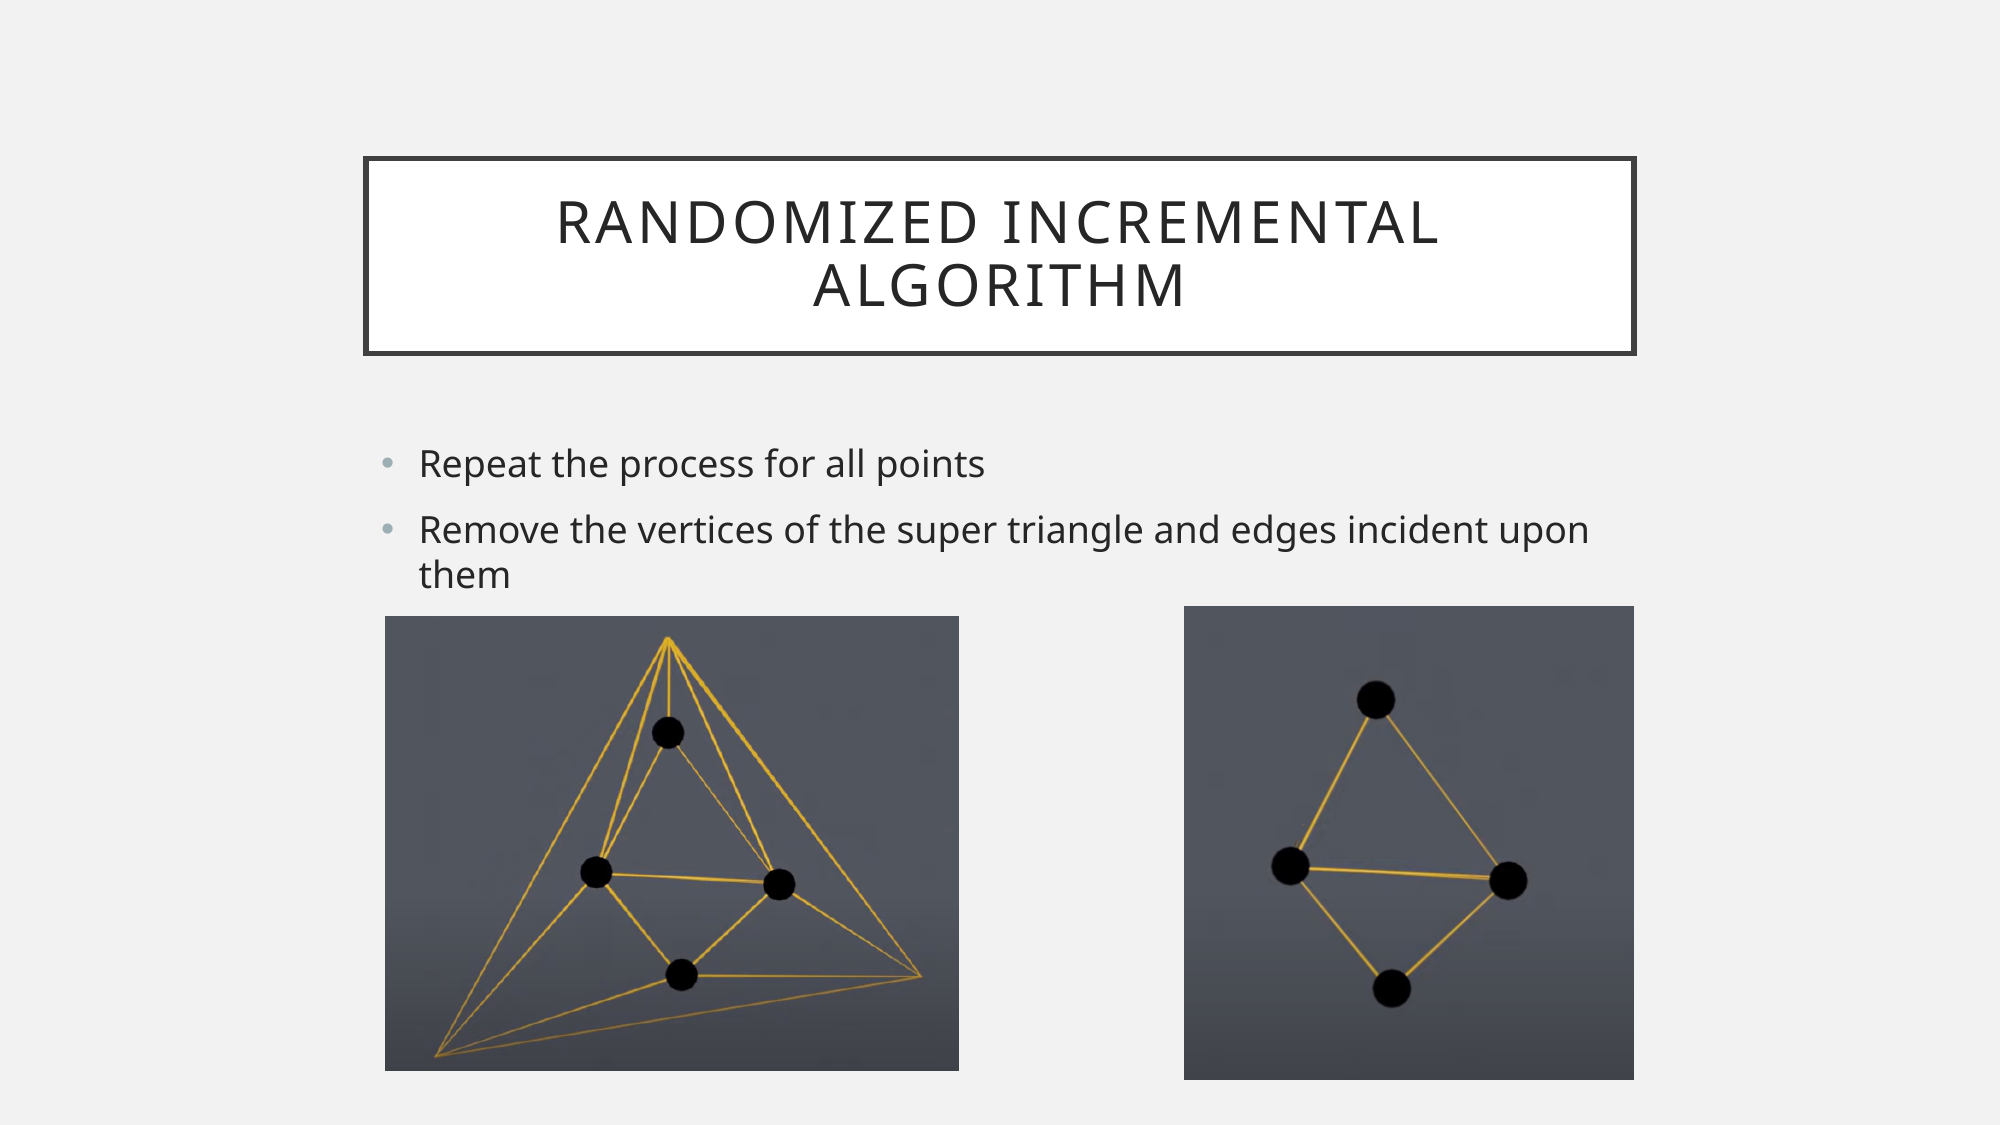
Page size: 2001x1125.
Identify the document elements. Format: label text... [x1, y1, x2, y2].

list Repeat the process for all points Remove the vertices of the super triangle and edges incident upon them [366, 432, 1634, 942]
picture [1184, 606, 1634, 1081]
title Randomızed ıncremental algorıthm [363, 156, 1637, 356]
picture [385, 616, 959, 1071]
